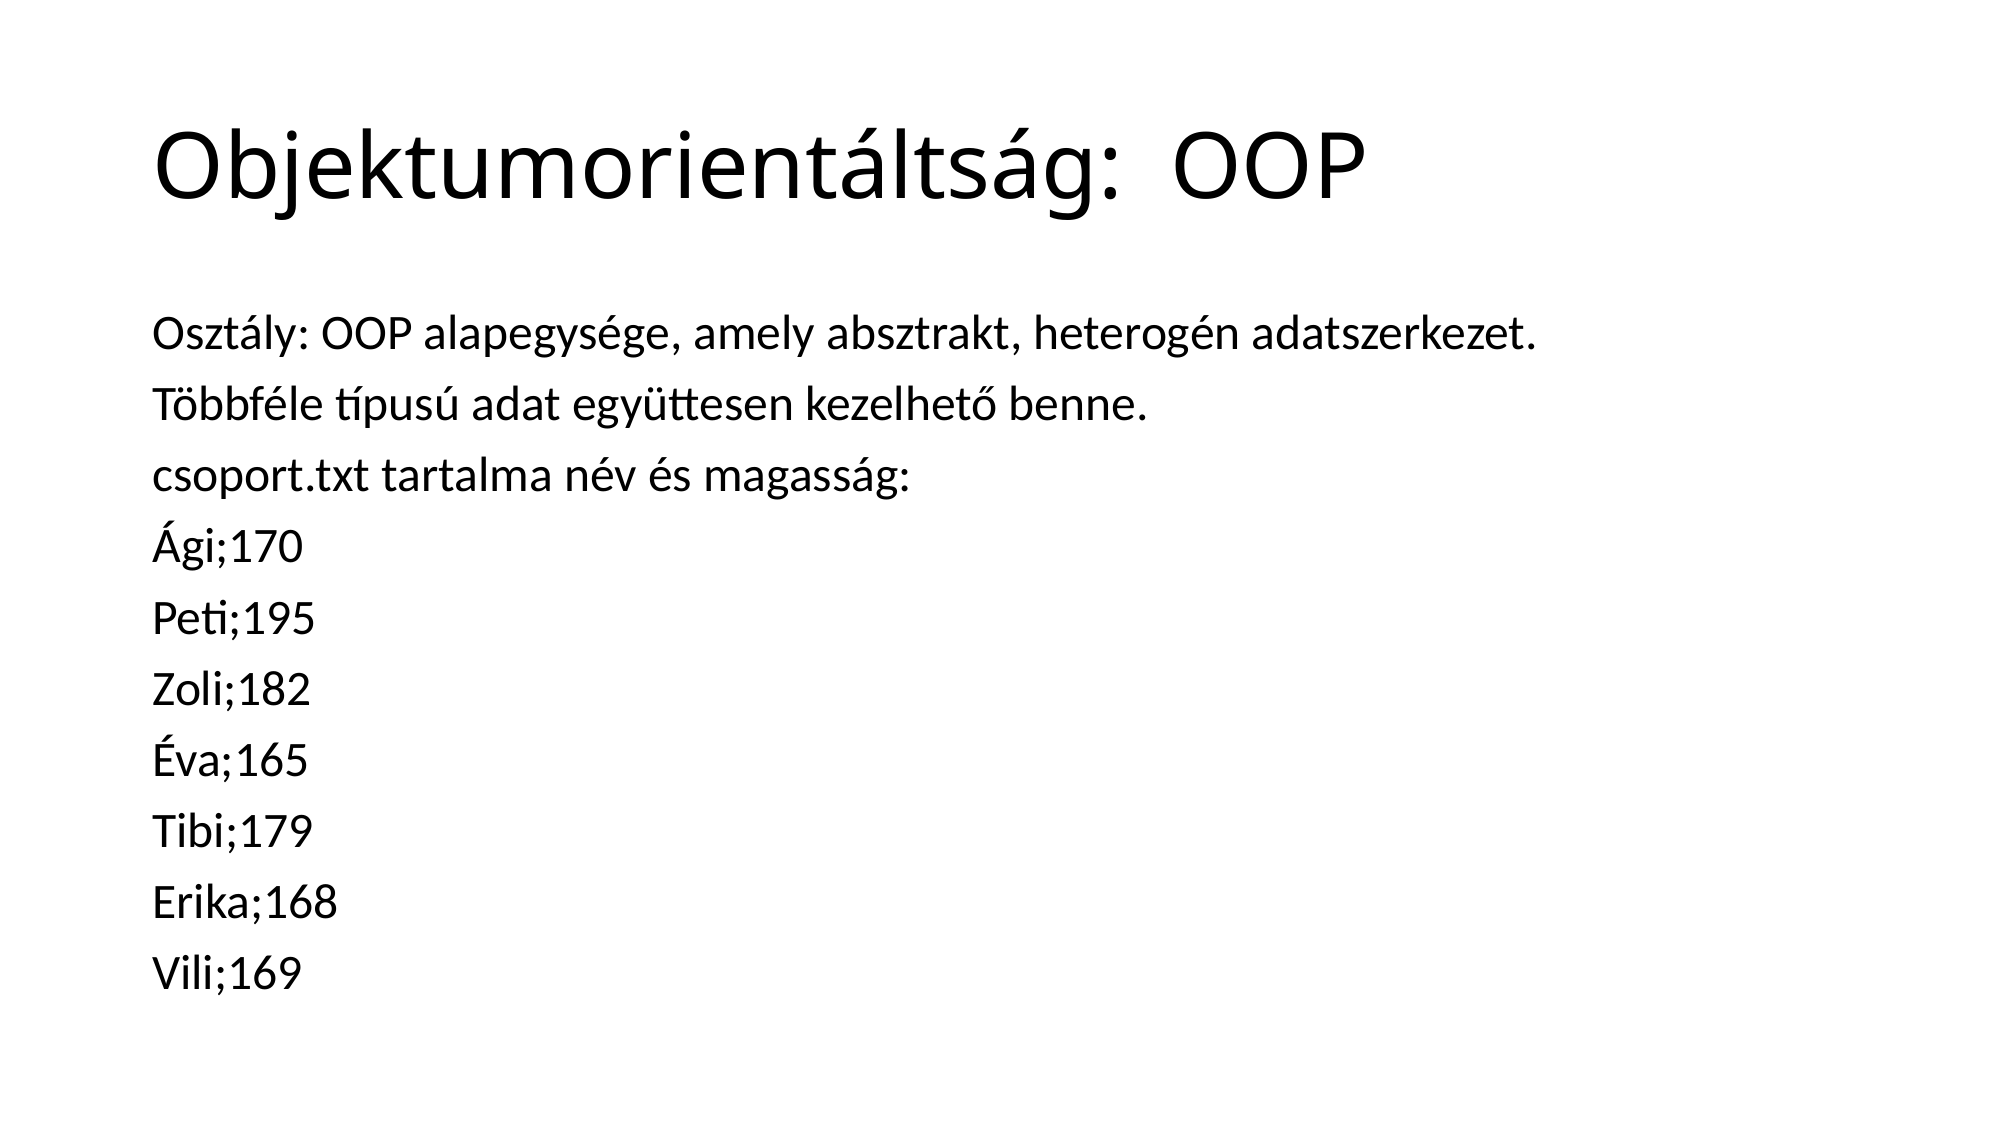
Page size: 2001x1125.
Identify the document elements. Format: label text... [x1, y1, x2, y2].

list Osztály: OOP alapegysége, amely absztrakt, heterogén adatszerkezet. Többféle típusú adat együttesen kezelhető benne. csoport.txt tartalma név és magasság: Ági;170 Peti;195 Zoli;182 Éva;165 Tibi;179 Erika;168 Vili;169 [137, 299, 1863, 1014]
title Objektumorientáltság: OOP [137, 59, 1863, 278]
